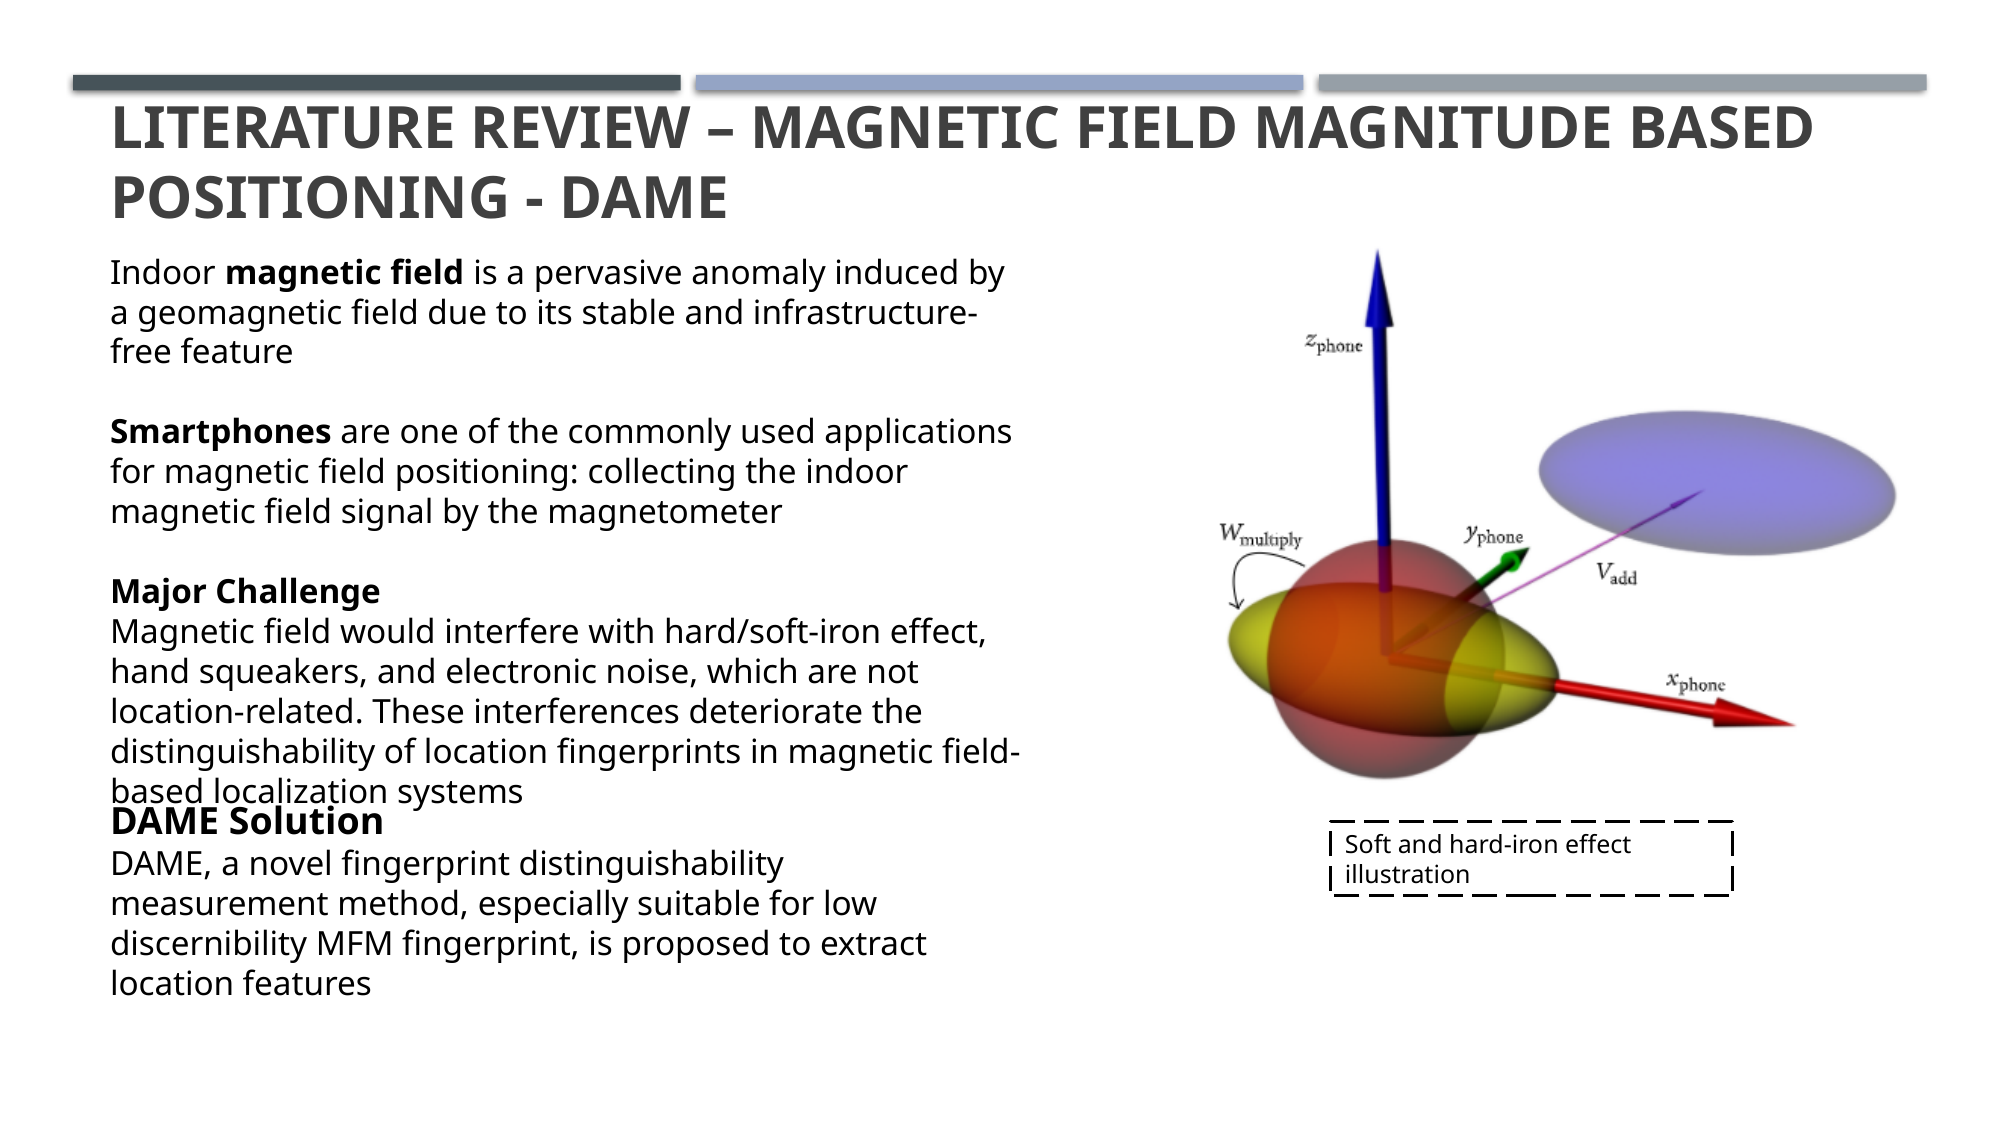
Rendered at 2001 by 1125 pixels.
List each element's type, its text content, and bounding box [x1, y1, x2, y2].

text_box DAME Solution DAME, a novel fingerprint distinguishability measurement method, especially suitable for low discernibility MFM fingerprint, is proposed to extract location features [95, 789, 1008, 1010]
text_box Soft and hard-iron effect illustration [1330, 821, 1733, 896]
picture [1196, 237, 1934, 791]
title Literature Review – Magnetic field magnitude based positioning - DAME [95, 59, 1905, 239]
text_box Indoor magnetic field is a pervasive anomaly induced by a geomagnetic field due to its stable and infrastructure-free feature Smartphones are one of the commonly used applications for magnetic field positioning: collecting the indoor magnetic field signal by the magnetometer Major Challenge Magnetic field would interfere with hard/soft-iron effect, hand squeakers, and electronic noise, which are not location-related. These interferences deteriorate the distinguishability of location fingerprints in magnetic field-based localization systems [95, 243, 1040, 818]
